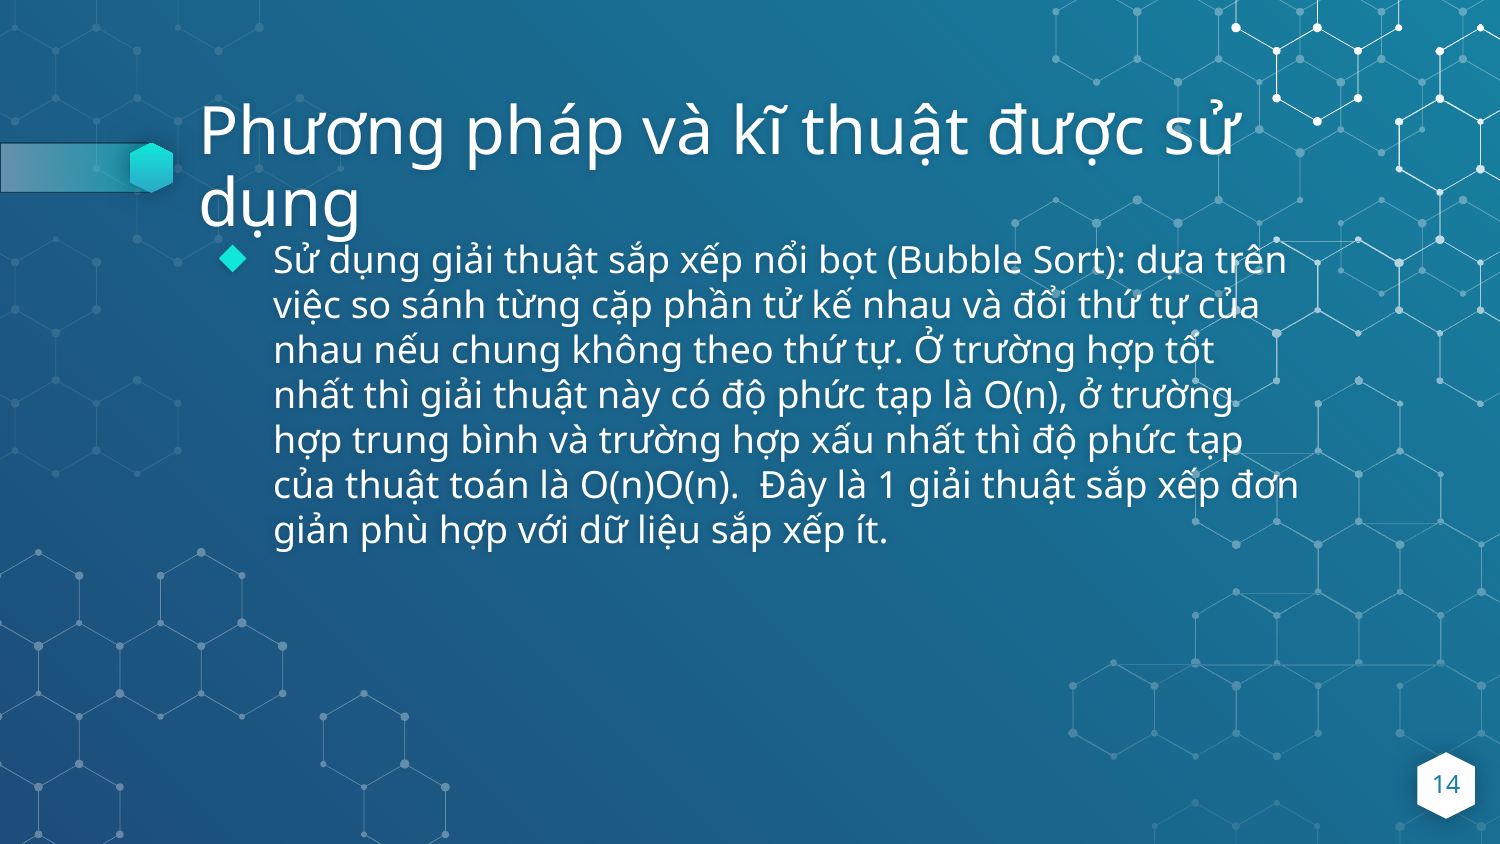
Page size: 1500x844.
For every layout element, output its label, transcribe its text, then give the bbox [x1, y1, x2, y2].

slide_number 14 [1417, 752, 1475, 819]
list Sử dụng giải thuật sắp xếp nổi bọt (Bubble Sort): dựa trên việc so sánh từng cặp phần tử kế nhau và đổi thứ tự của nhau nếu chung không theo thứ tự. Ở trường hợp tốt nhất thì giải thuật này có độ phức tạp là O(n), ở trường hợp trung bình và trường hợp xấu nhất thì độ phức tạp của thuật toán là O(n)O(n). Đây là 1 giải thuật sắp xếp đơn giản phù hợp với dữ liệu sắp xếp ít. [198, 235, 1302, 734]
title Phương pháp và kĩ thuật được sử dụng [198, 140, 1302, 198]
